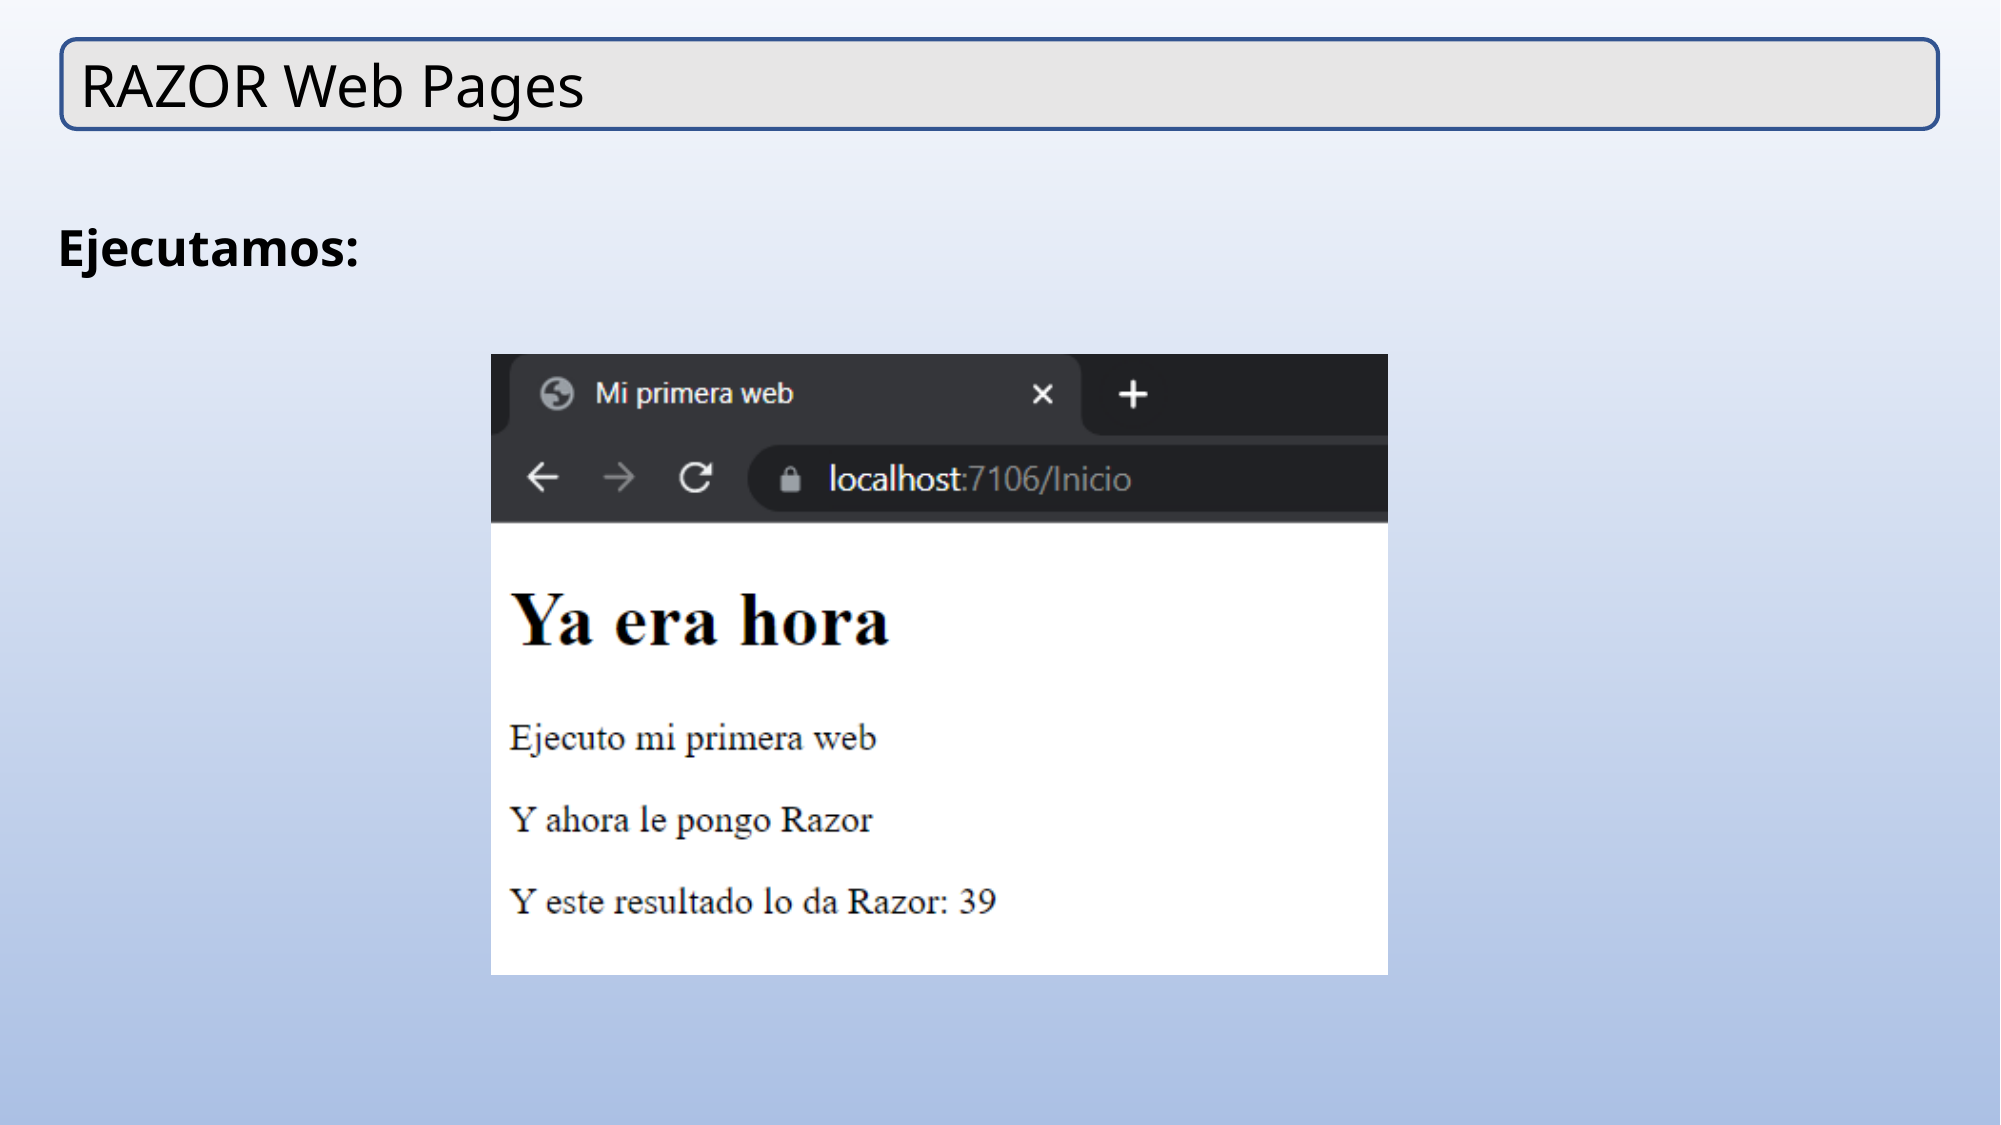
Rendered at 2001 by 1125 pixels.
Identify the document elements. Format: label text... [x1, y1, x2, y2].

picture [491, 354, 1388, 975]
text_box RAZOR Web Pages [59, 37, 1941, 132]
text_box Ejecutamos: [42, 208, 375, 284]
